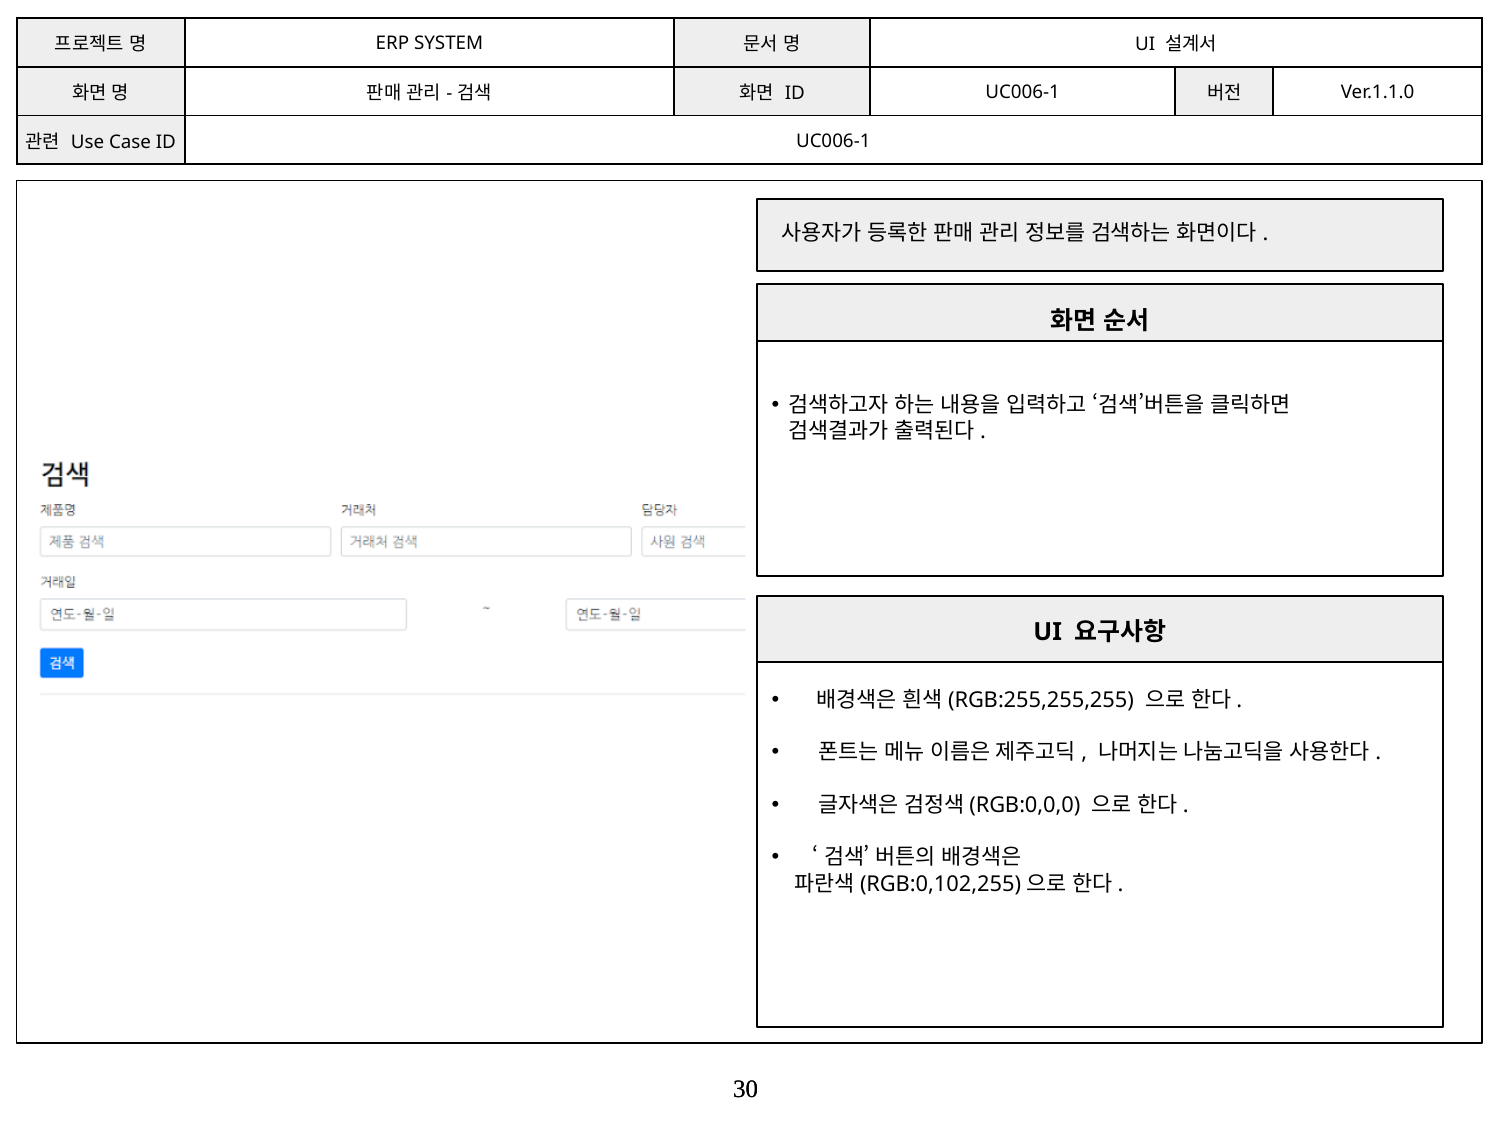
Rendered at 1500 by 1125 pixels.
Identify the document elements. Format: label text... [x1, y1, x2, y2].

table_header 프로젝트 명 [18, 19, 184, 66]
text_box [756, 283, 1444, 577]
table_cell Ver.1.1.0 [1274, 68, 1481, 115]
table_header UI 설계서 [871, 19, 1481, 66]
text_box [756, 595, 1444, 1028]
picture [28, 448, 746, 796]
table_cell 화면 명 [18, 68, 184, 115]
table_header ERP SYSTEM [186, 19, 673, 66]
table_cell 관련 Use Case ID [18, 116, 184, 163]
table_header 문서 명 [675, 19, 869, 66]
table_cell 화면 ID [675, 68, 869, 115]
table_cell UC006-1 [871, 68, 1174, 115]
text_box 사용자가 등록한 판매 관리 정보를 검색하는 화면이다. [756, 198, 1444, 271]
table_cell 판매 관리-검색 [186, 68, 673, 115]
table_cell UC006-1 [186, 116, 1481, 163]
table_cell 버전 [1176, 68, 1272, 115]
